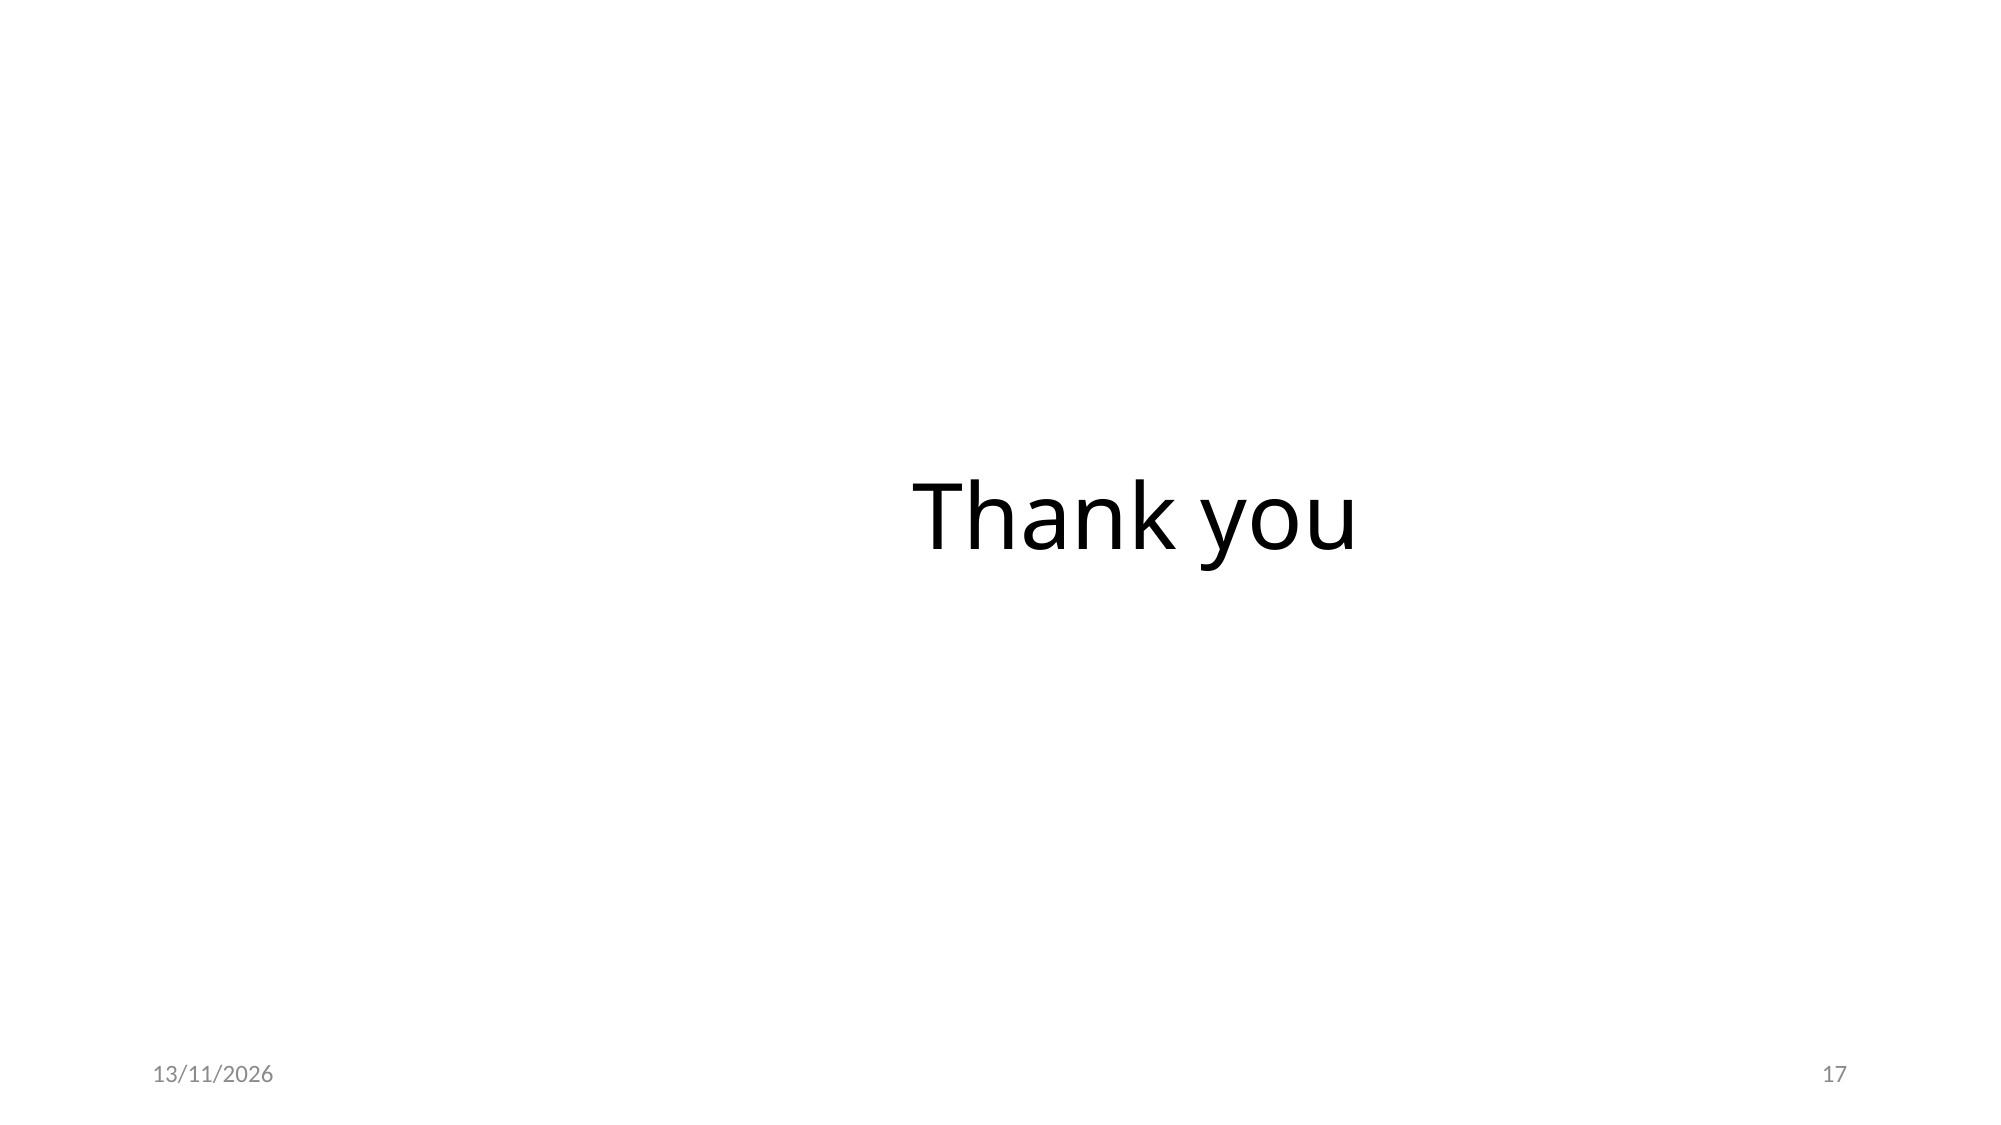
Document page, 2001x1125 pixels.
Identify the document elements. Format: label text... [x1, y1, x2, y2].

slide_number 17 [1412, 1042, 1863, 1103]
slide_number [137, 1042, 588, 1103]
title Thank you [137, 59, 1863, 980]
